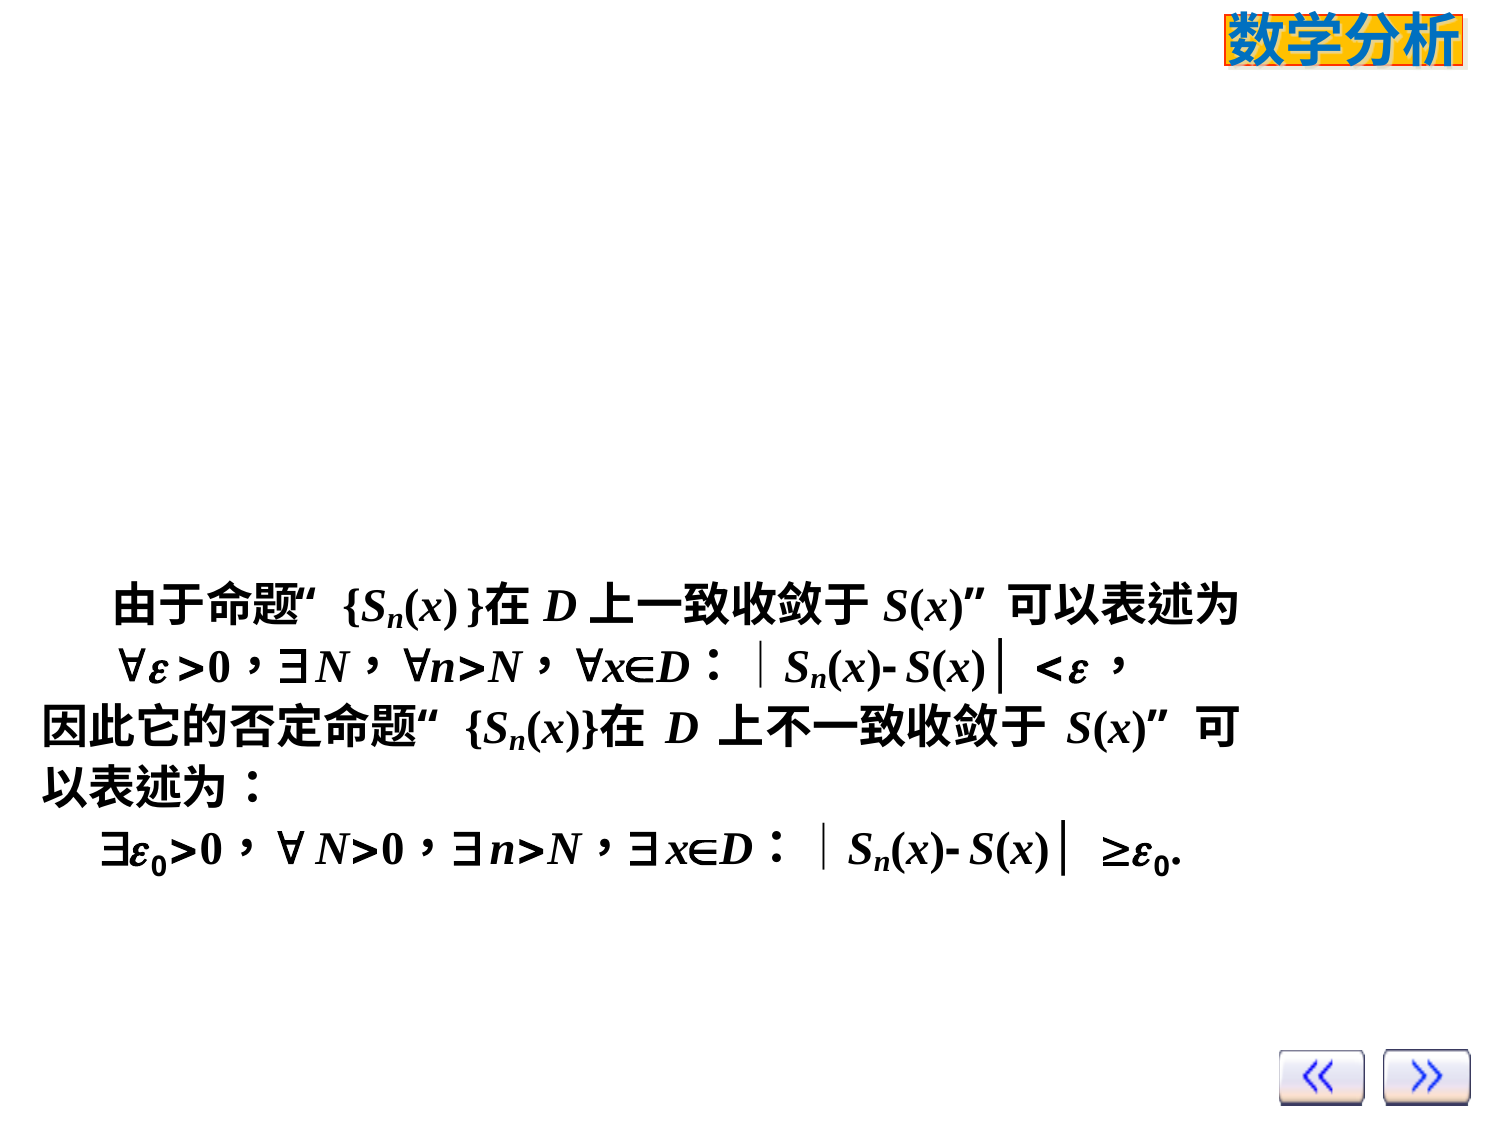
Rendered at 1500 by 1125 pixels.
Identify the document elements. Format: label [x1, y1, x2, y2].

text_box [40, 574, 1242, 911]
picture [1279, 1050, 1365, 1106]
picture [1383, 1049, 1471, 1106]
